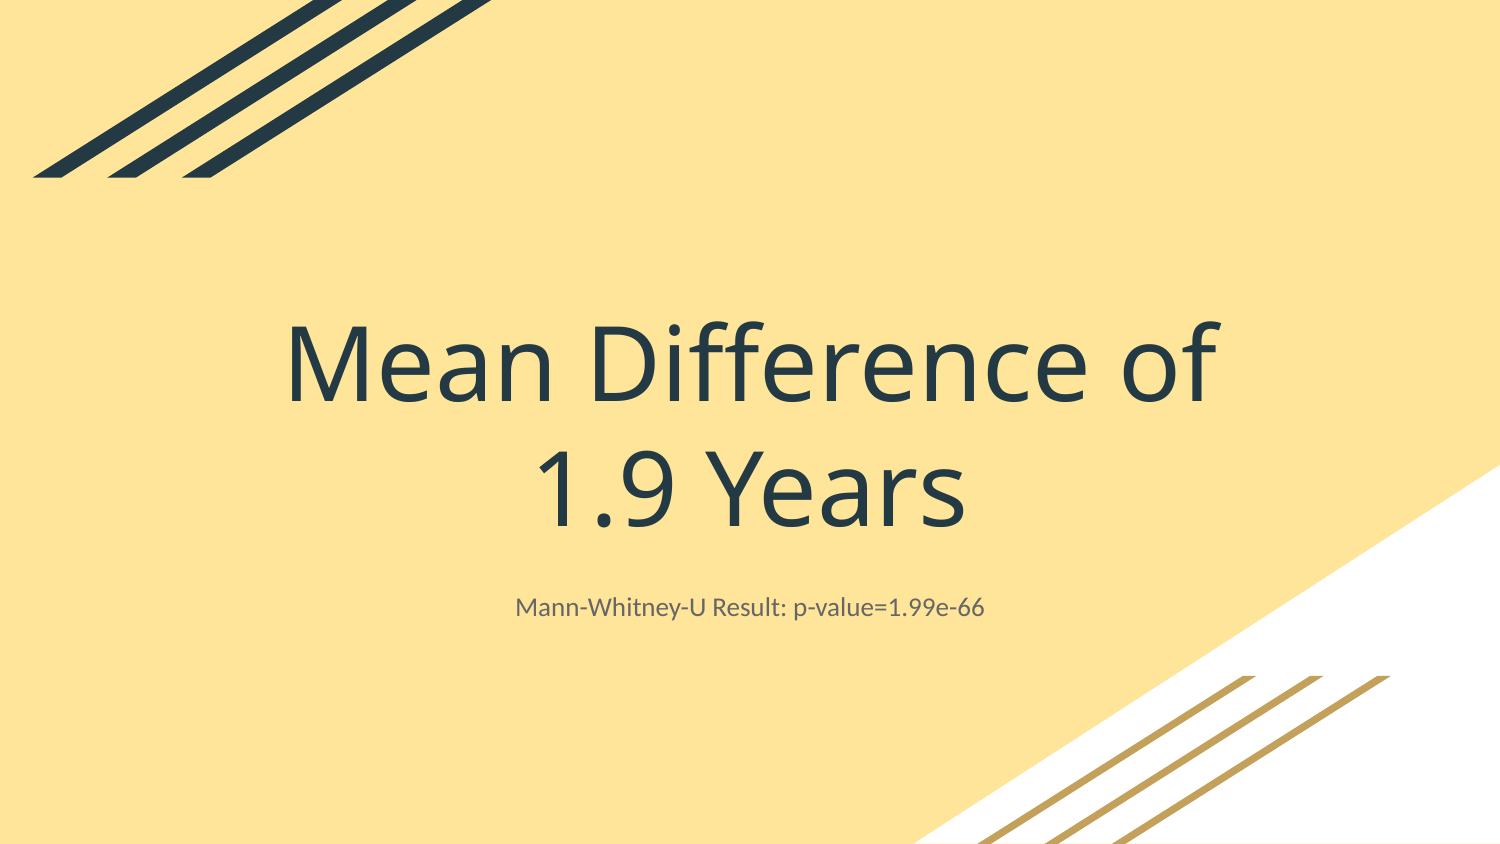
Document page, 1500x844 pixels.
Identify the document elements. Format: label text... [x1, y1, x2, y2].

list Mann-Whitney-U Result: p-value=1.99e-66 [227, 569, 1273, 675]
title Mean Difference of 1.9 Years [227, 308, 1273, 536]
